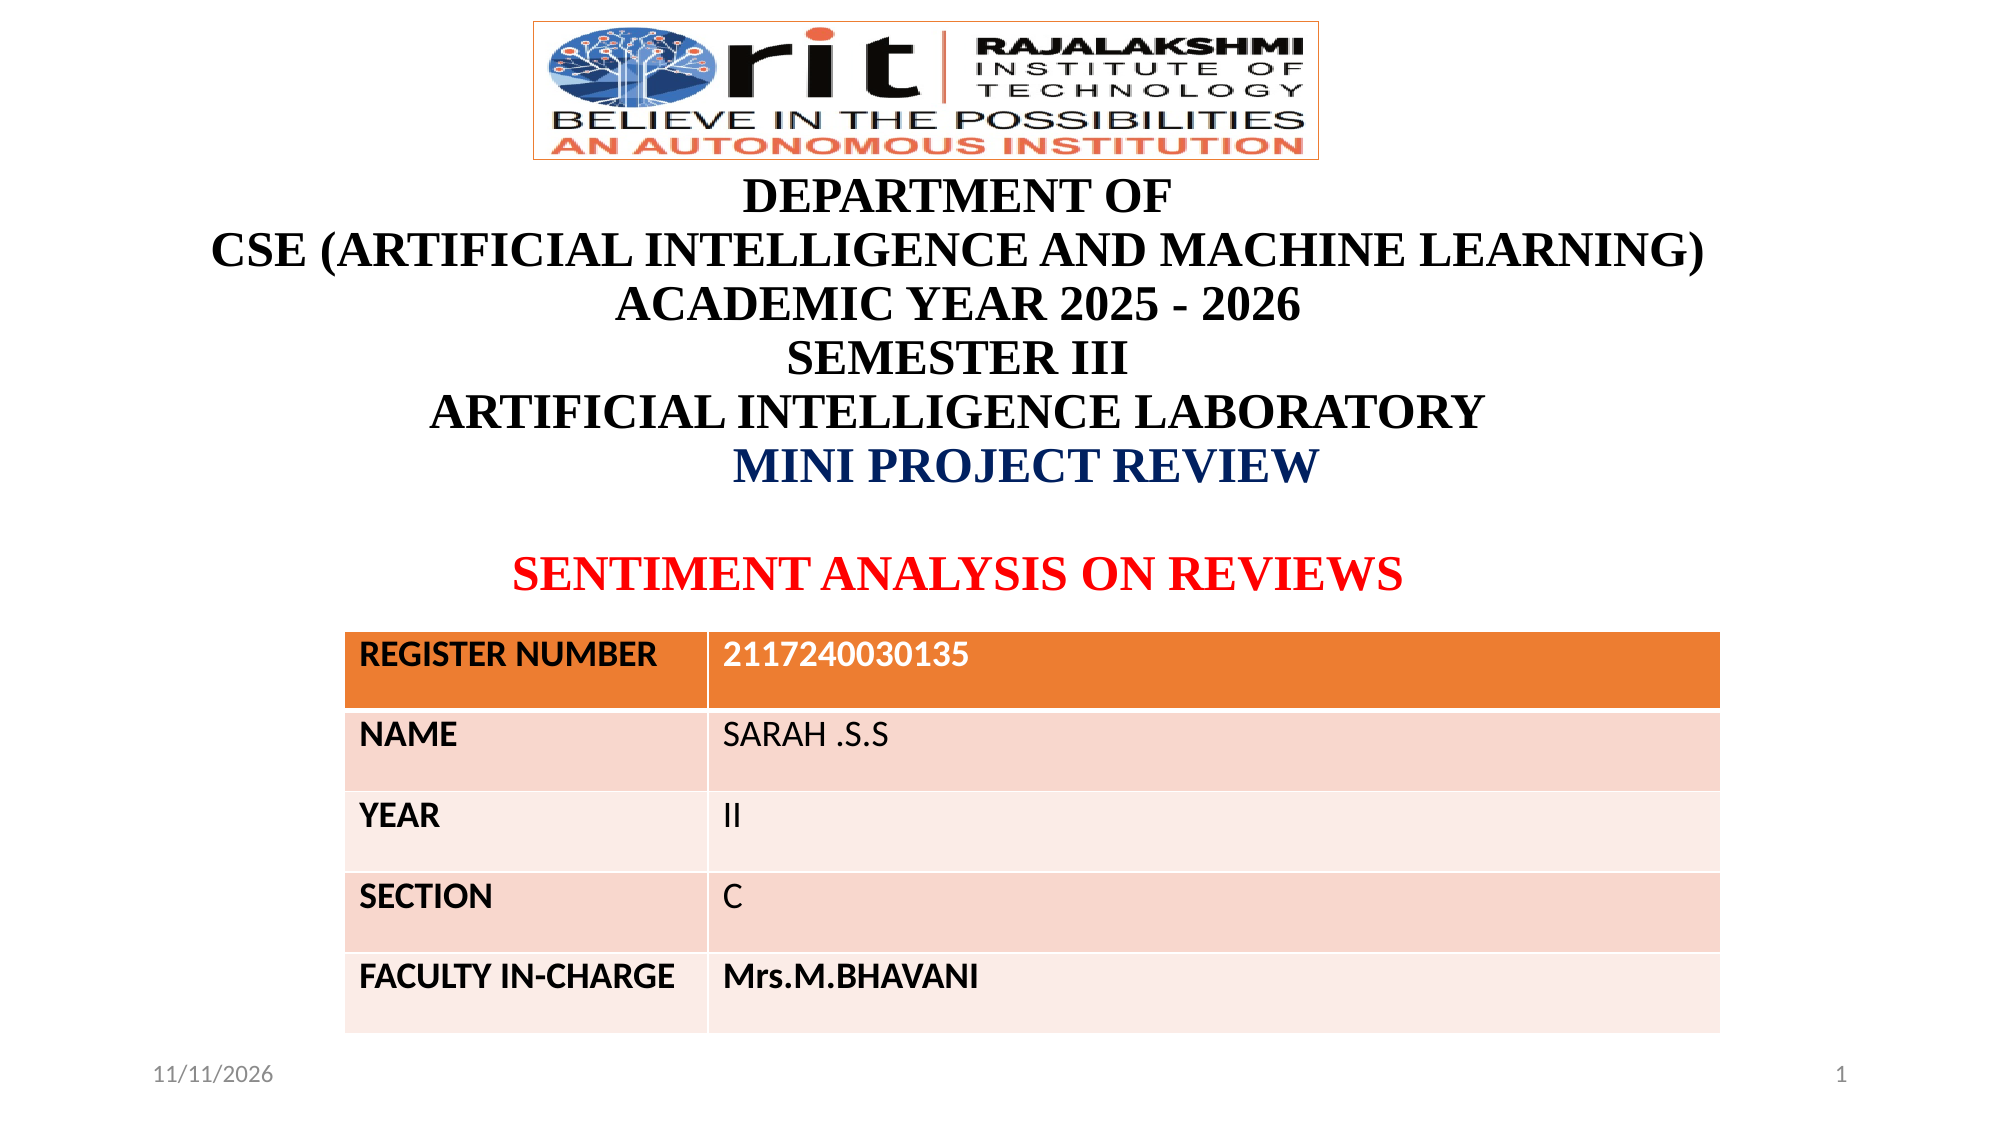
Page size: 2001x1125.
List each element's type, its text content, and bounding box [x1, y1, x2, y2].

slide_number 1 [1412, 1042, 1863, 1103]
table_cell NAME [345, 713, 707, 791]
table_cell SARAH .S.S [709, 713, 1720, 791]
table_cell C [709, 873, 1720, 952]
table_cell FACULTY IN-CHARGE [345, 954, 707, 1033]
picture [534, 22, 1318, 160]
table_header REGISTER NUMBER [345, 632, 707, 708]
title DEPARTMENT OF CSE (ARTIFICIAL INTELLIGENCE AND MACHINE LEARNING) ACADEMIC YEAR 2025 - 2026 SEMESTER III ARTIFICIAL INTELLIGENCE LABORATORY MINI PROJECT REVIEW SENTIMENT ANALYSIS ON REVIEWS [71, 205, 1845, 609]
table_cell YEAR [345, 792, 707, 871]
table_cell Mrs.M.BHAVANI [709, 954, 1720, 1033]
table_header 2117240030135 [709, 632, 1720, 708]
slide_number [137, 1042, 588, 1103]
table_cell II [709, 792, 1720, 871]
table_cell SECTION [345, 873, 707, 952]
